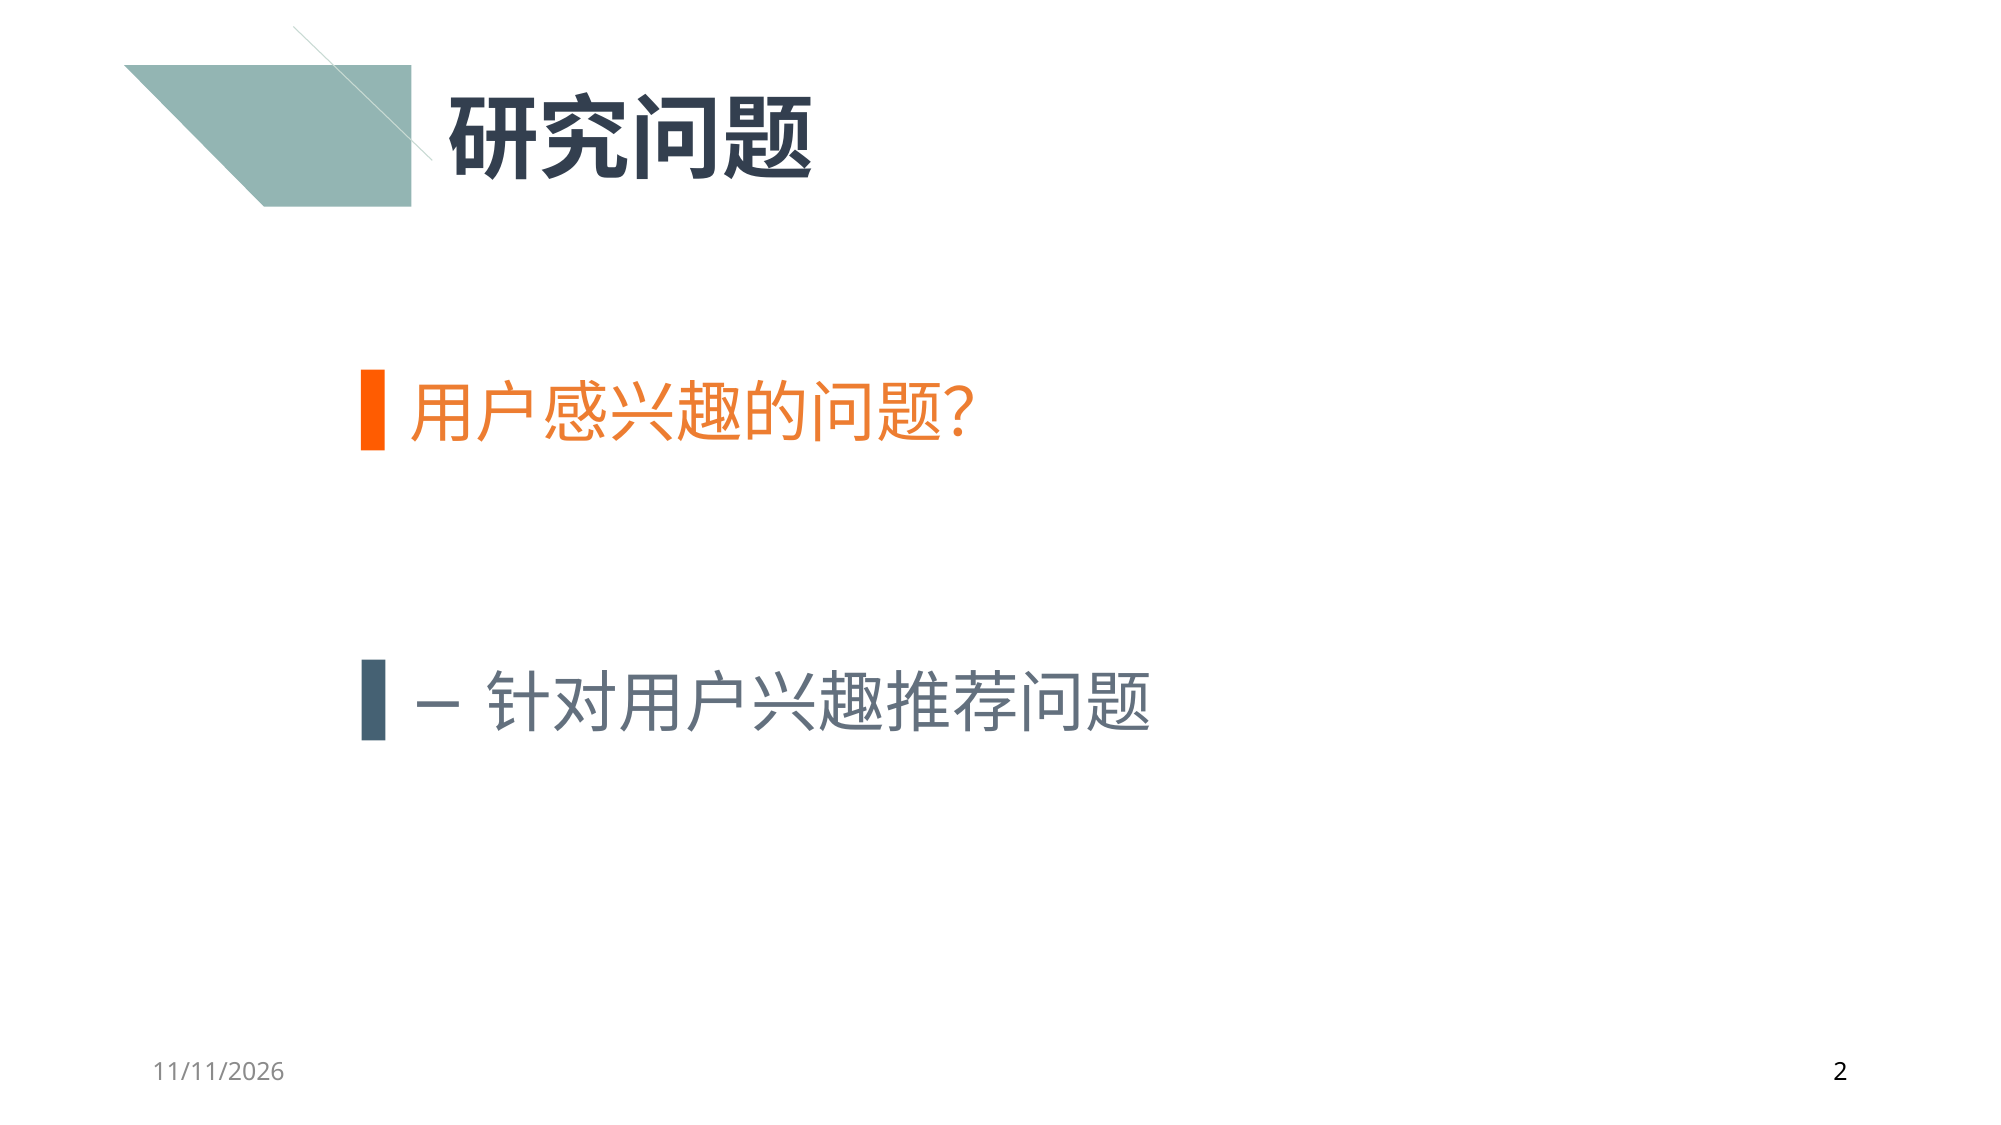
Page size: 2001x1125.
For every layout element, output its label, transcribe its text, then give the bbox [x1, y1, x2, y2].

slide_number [137, 1042, 588, 1103]
slide_number 2 [1412, 1042, 1863, 1103]
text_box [360, 369, 1638, 451]
text_box 研究问题 [432, 72, 1097, 198]
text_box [361, 659, 1639, 741]
text_box [121, 64, 413, 208]
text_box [293, 26, 433, 161]
